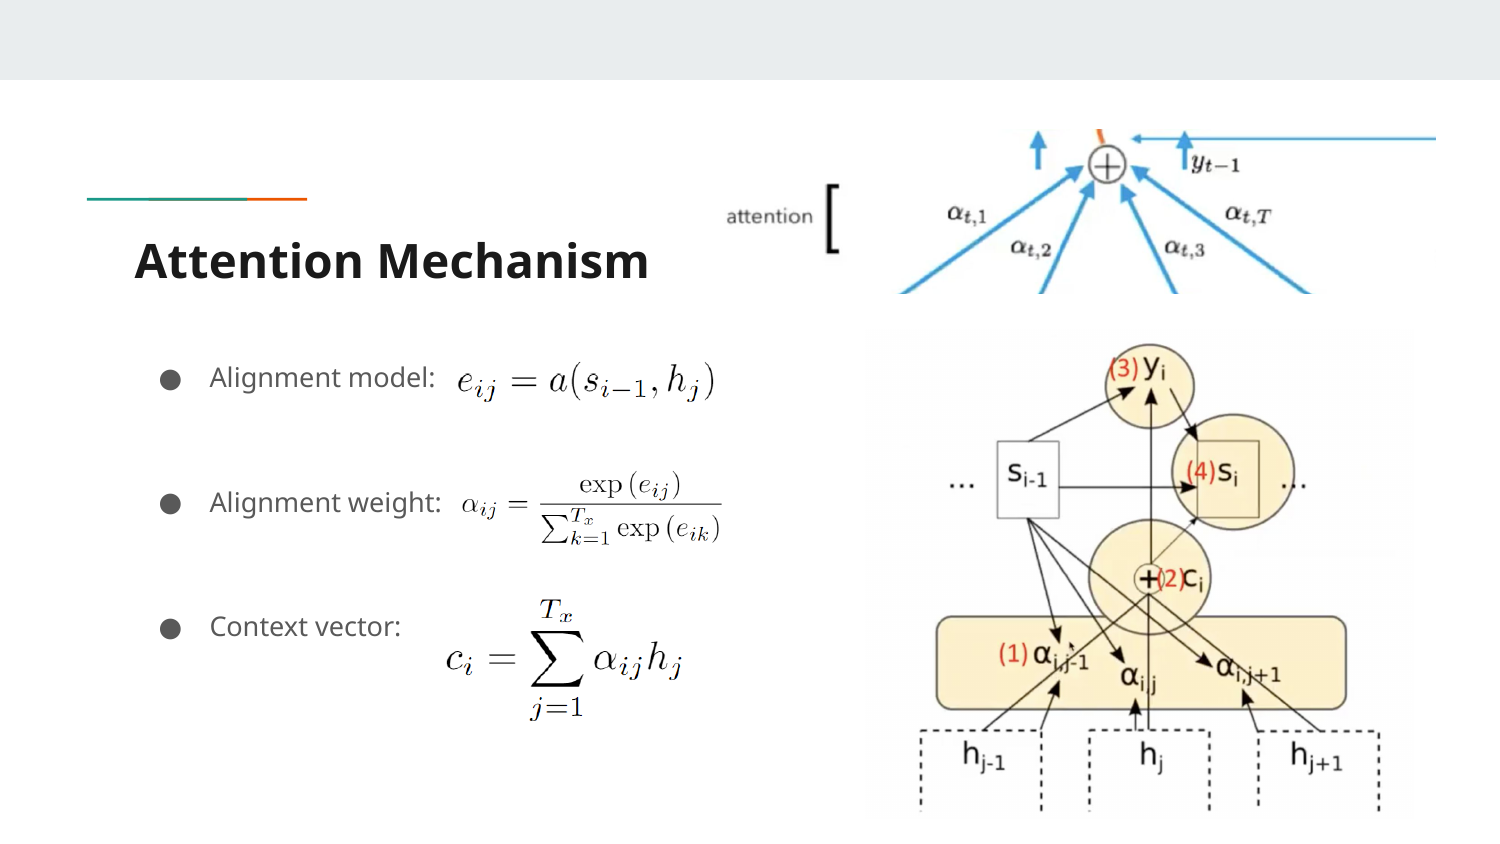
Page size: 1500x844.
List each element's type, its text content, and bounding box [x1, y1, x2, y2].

list Alignment model: Alignment weight: Context vector: [119, 341, 860, 796]
picture [426, 593, 687, 754]
picture [865, 328, 1414, 819]
picture [439, 462, 725, 569]
picture [685, 129, 1437, 295]
title Attention Mechanism [119, 216, 1381, 305]
picture [435, 340, 729, 408]
